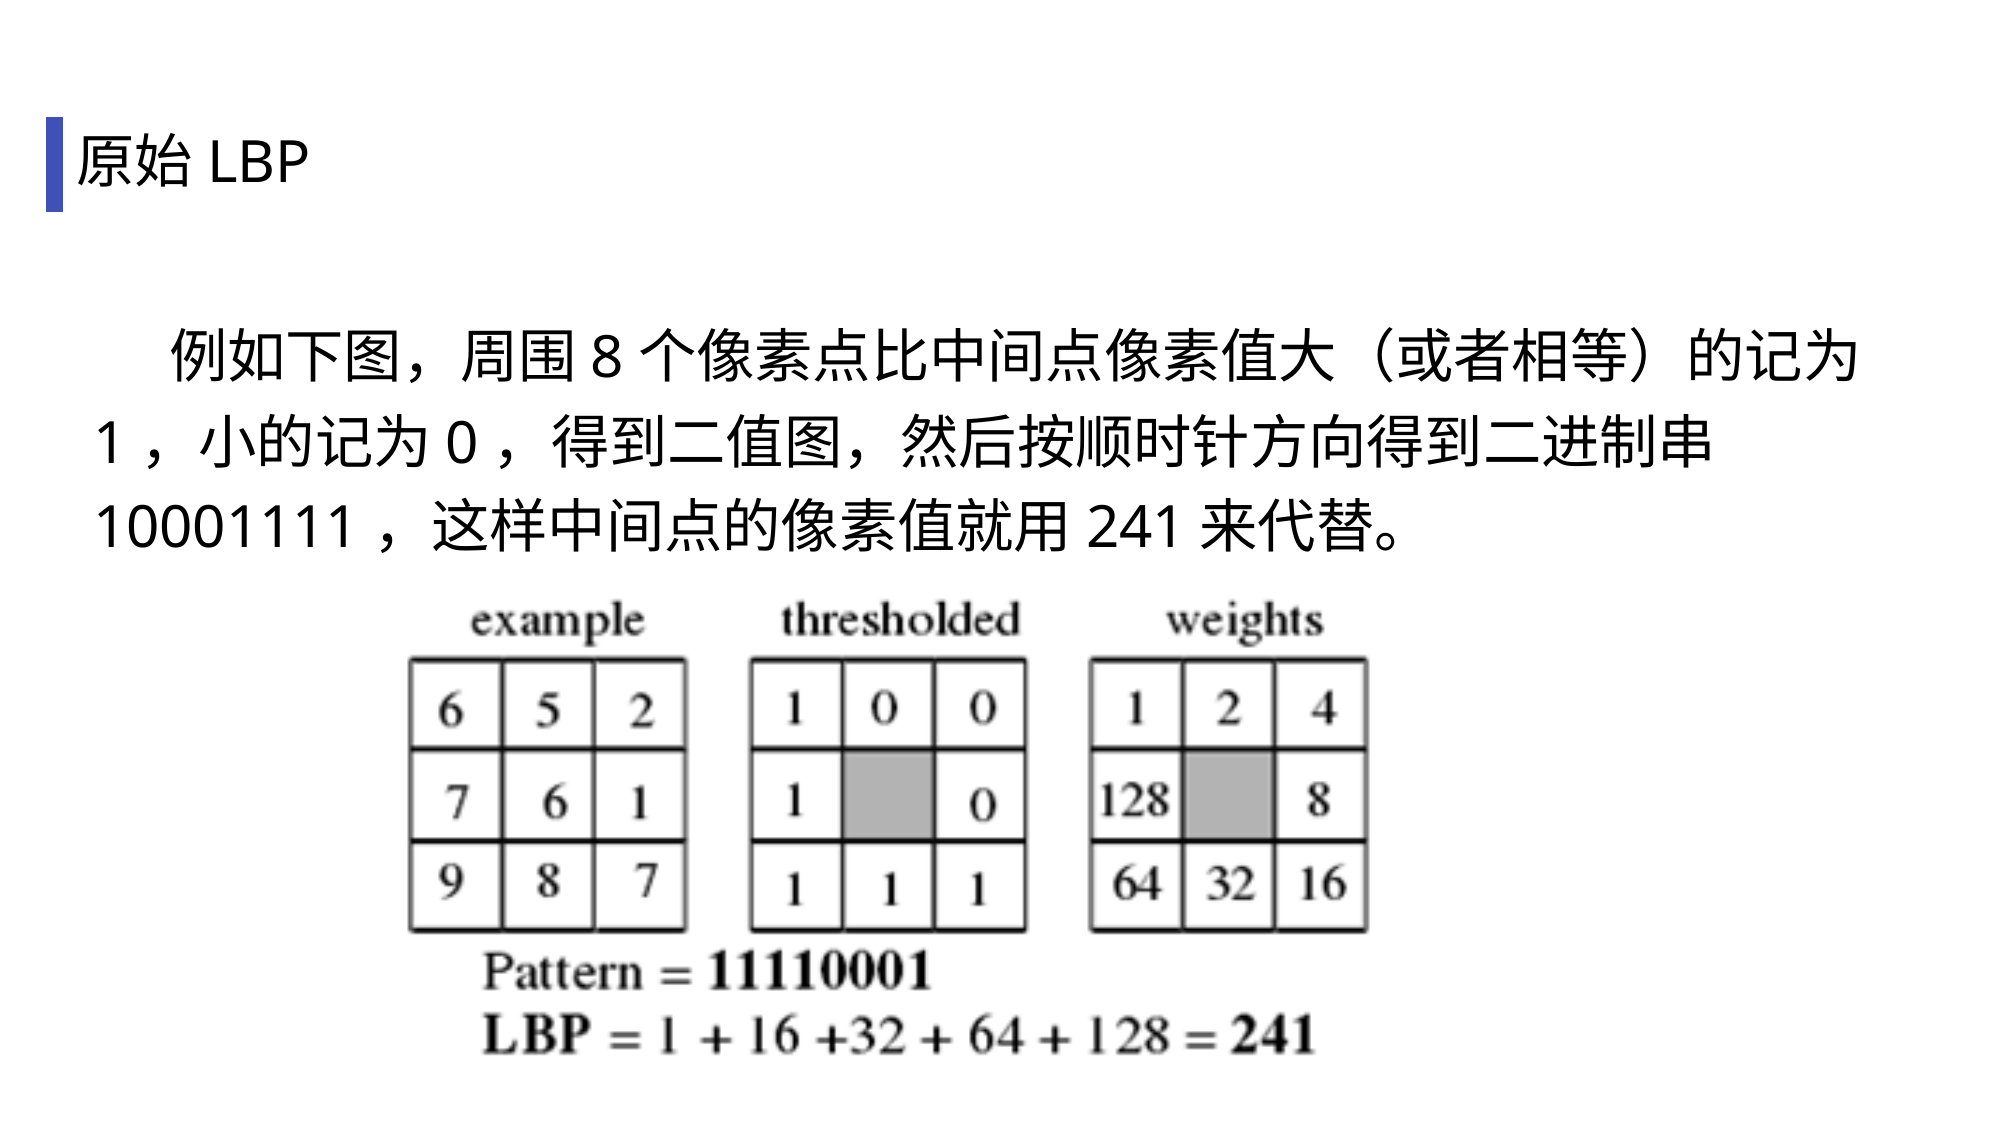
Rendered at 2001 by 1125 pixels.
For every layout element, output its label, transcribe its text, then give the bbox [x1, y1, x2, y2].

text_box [46, 116, 1937, 212]
text_box 例如下图，周围8个像素点比中间点像素值大（或者相等）的记为1，小的记为0，得到二值图，然后按顺时针方向得到二进制串10001111，这样中间点的像素值就用241来代替。 [78, 287, 1969, 567]
picture [201, 513, 1547, 1082]
